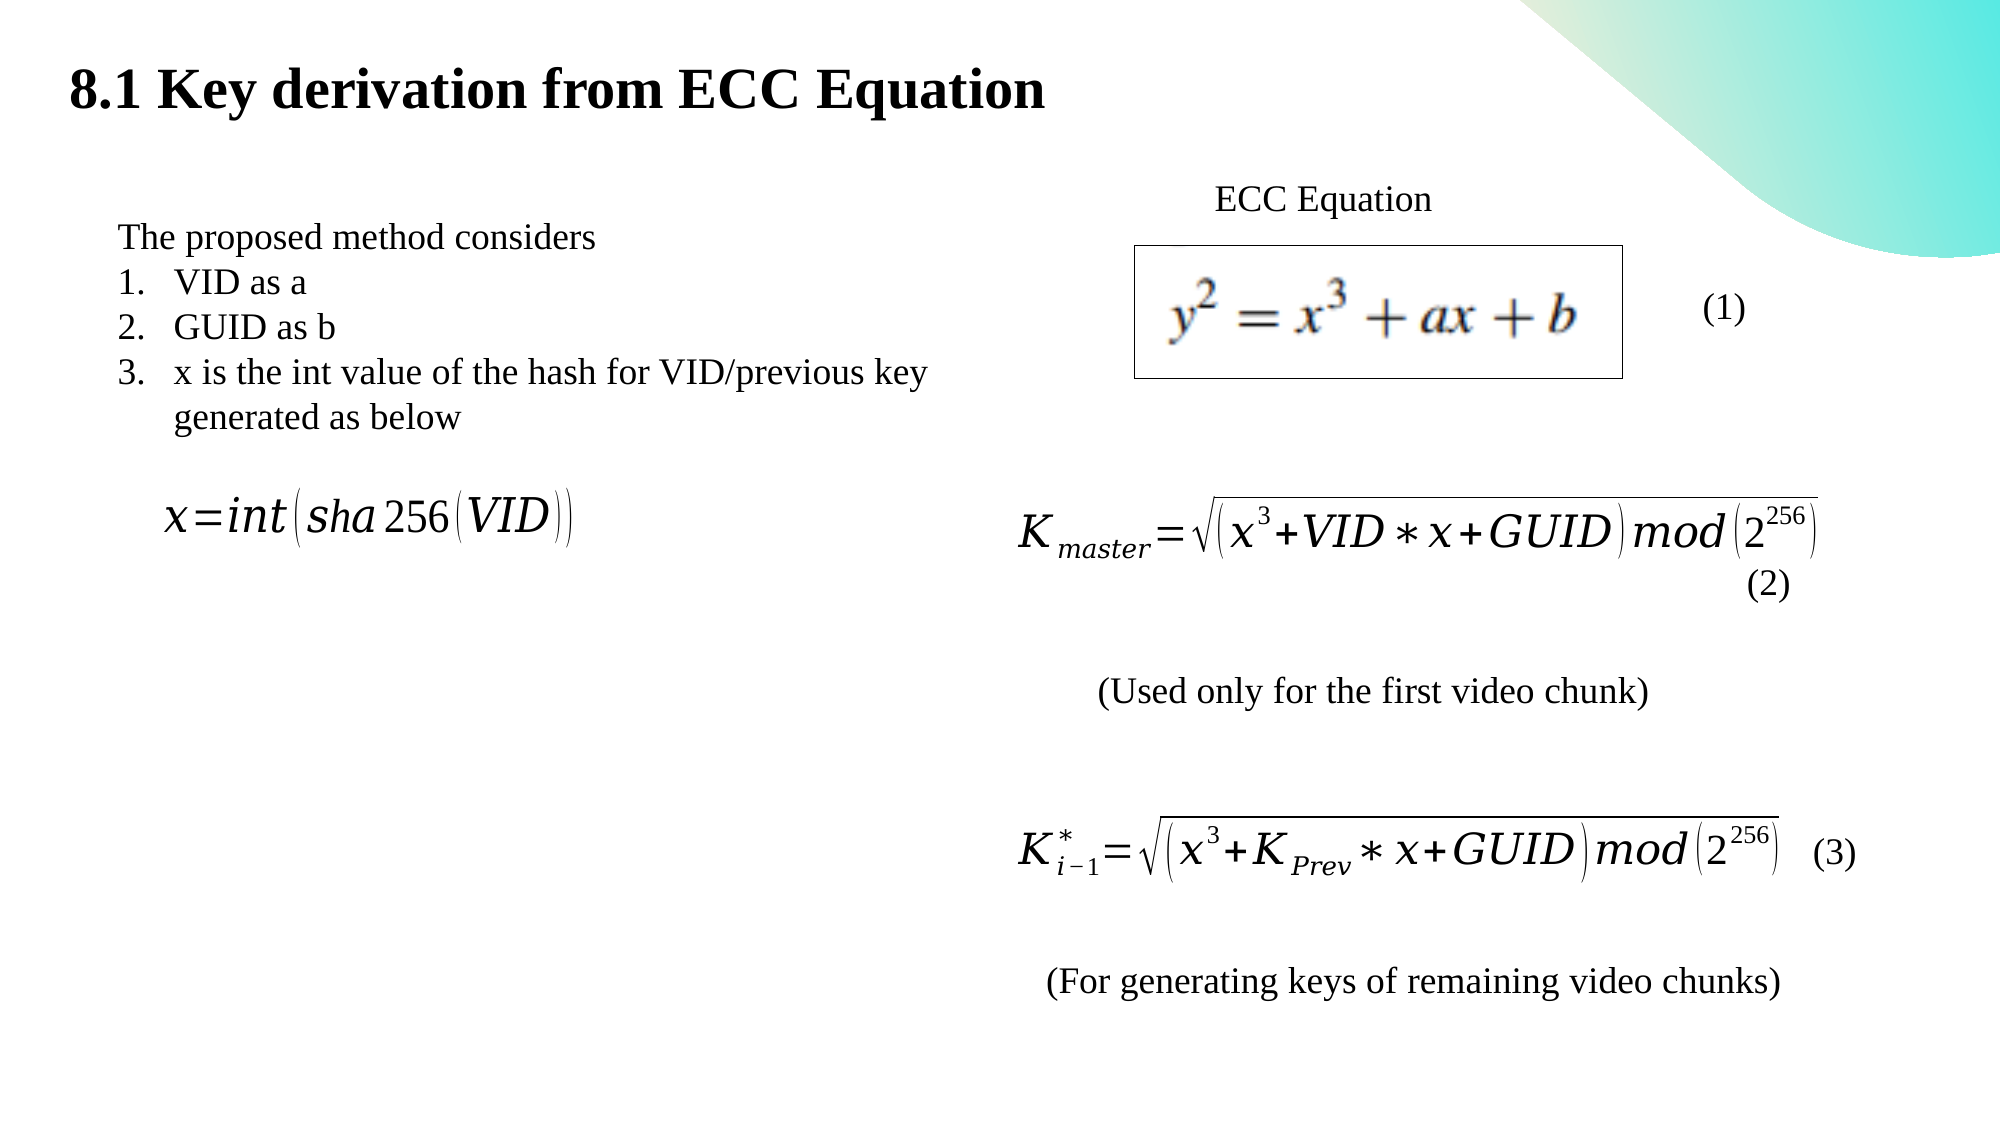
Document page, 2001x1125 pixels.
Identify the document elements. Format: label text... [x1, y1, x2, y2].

text_box (2) [1732, 550, 1843, 629]
text_box (1) [1687, 274, 1799, 353]
text_box The proposed method considers VID as a GUID as b x is the int value of the hash for VID/previous key generated as below [102, 204, 1048, 535]
text_box (Used only for the first video chunk) [1083, 658, 1674, 719]
text_box (3) [1798, 820, 1909, 899]
text_box ECC Equation [1199, 171, 2000, 228]
picture [1134, 245, 1623, 379]
text_box 8.1 Key derivation from ECC Equation [54, 51, 1596, 154]
text_box (For generating keys of remaining video chunks) [1031, 948, 1819, 1009]
text_box [1518, 0, 2000, 171]
text_box [1809, 228, 2000, 259]
